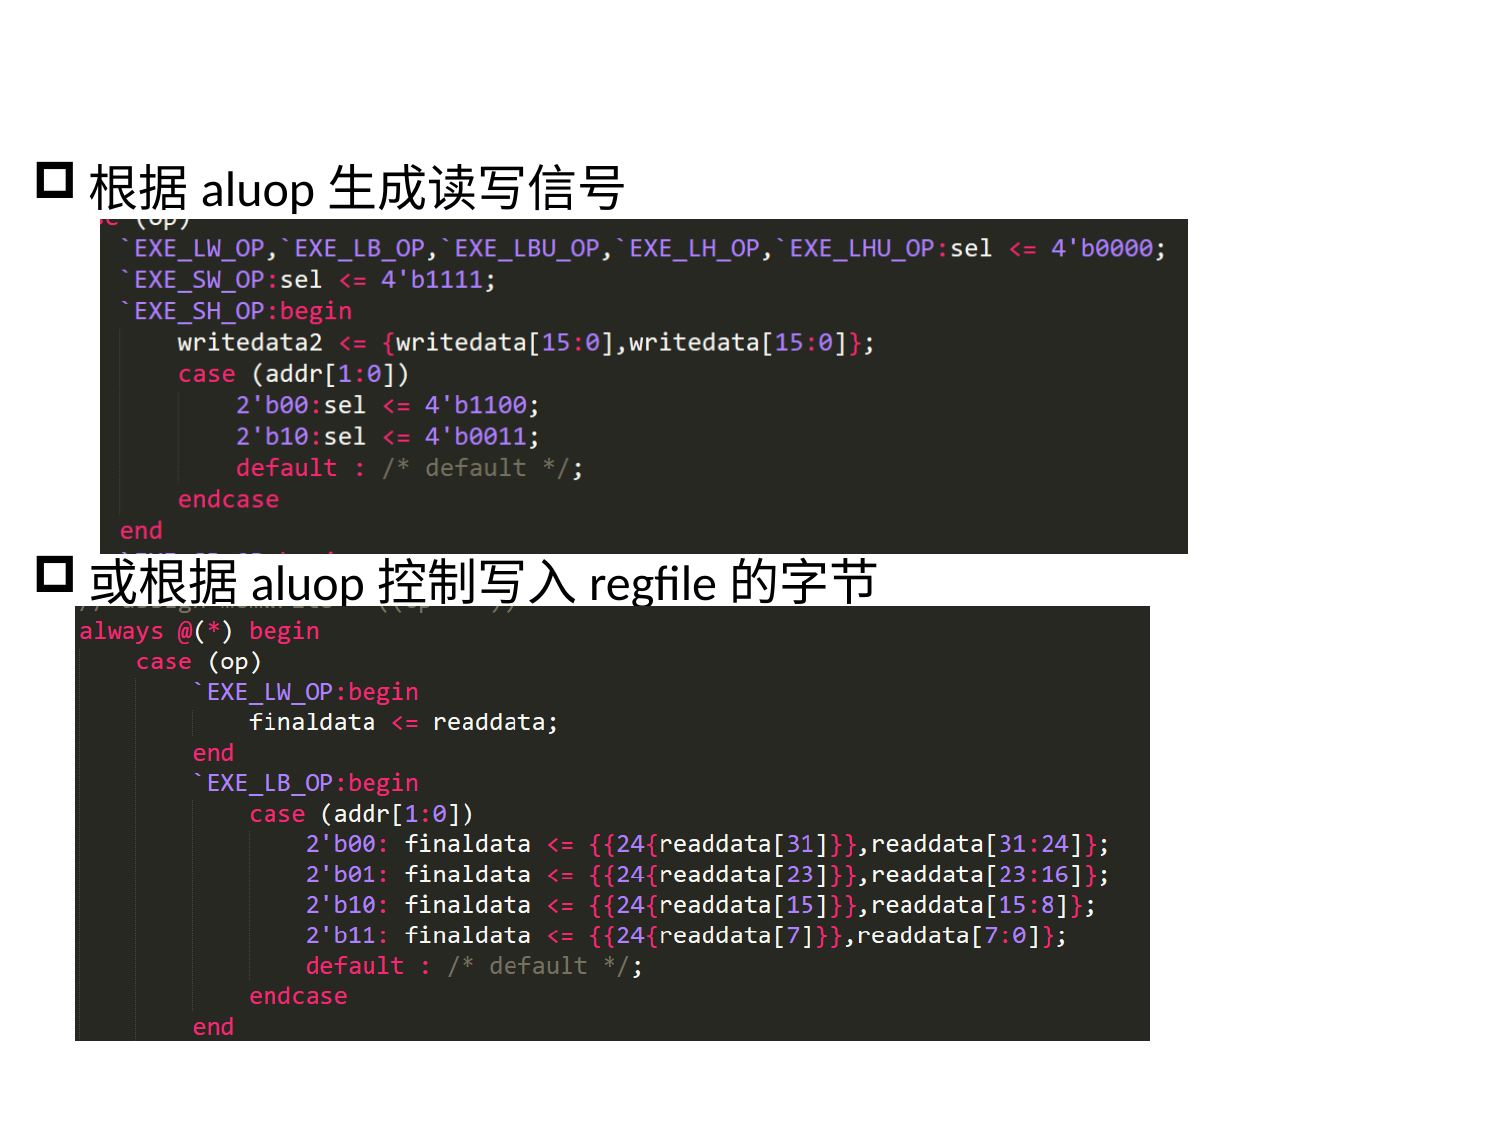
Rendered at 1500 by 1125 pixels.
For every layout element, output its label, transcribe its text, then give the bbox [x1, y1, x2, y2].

picture [74, 606, 1150, 1041]
picture [100, 219, 1188, 554]
list 根据aluop生成读写信号 或根据aluop控制写入regfile的字节 [17, 149, 1483, 1005]
